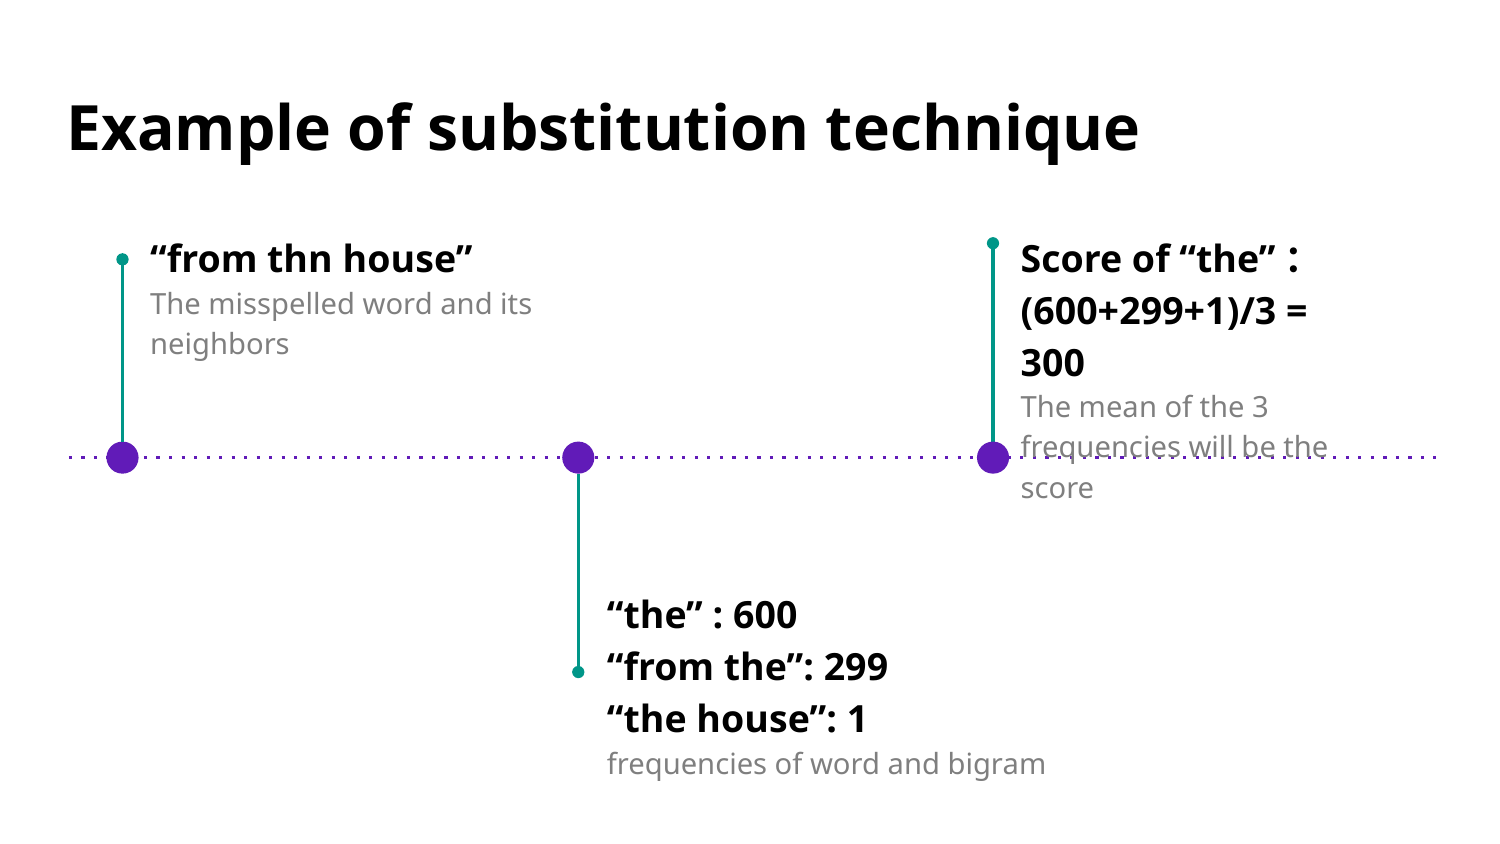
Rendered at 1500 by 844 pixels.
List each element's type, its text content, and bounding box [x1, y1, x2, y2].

title Example of substitution technique [51, 72, 1449, 176]
list “from thn house” The misspelled word and its neighbors [135, 213, 572, 373]
list Score of “the”： (600+299+1)/3 = 300 The mean of the 3 frequencies will be the score [1005, 213, 1384, 457]
list “the” : 600 “from the”: 299 “the house”: 1 frequencies of word and bigram [591, 569, 1074, 785]
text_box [976, 243, 1010, 475]
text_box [106, 259, 139, 474]
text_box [561, 441, 595, 673]
